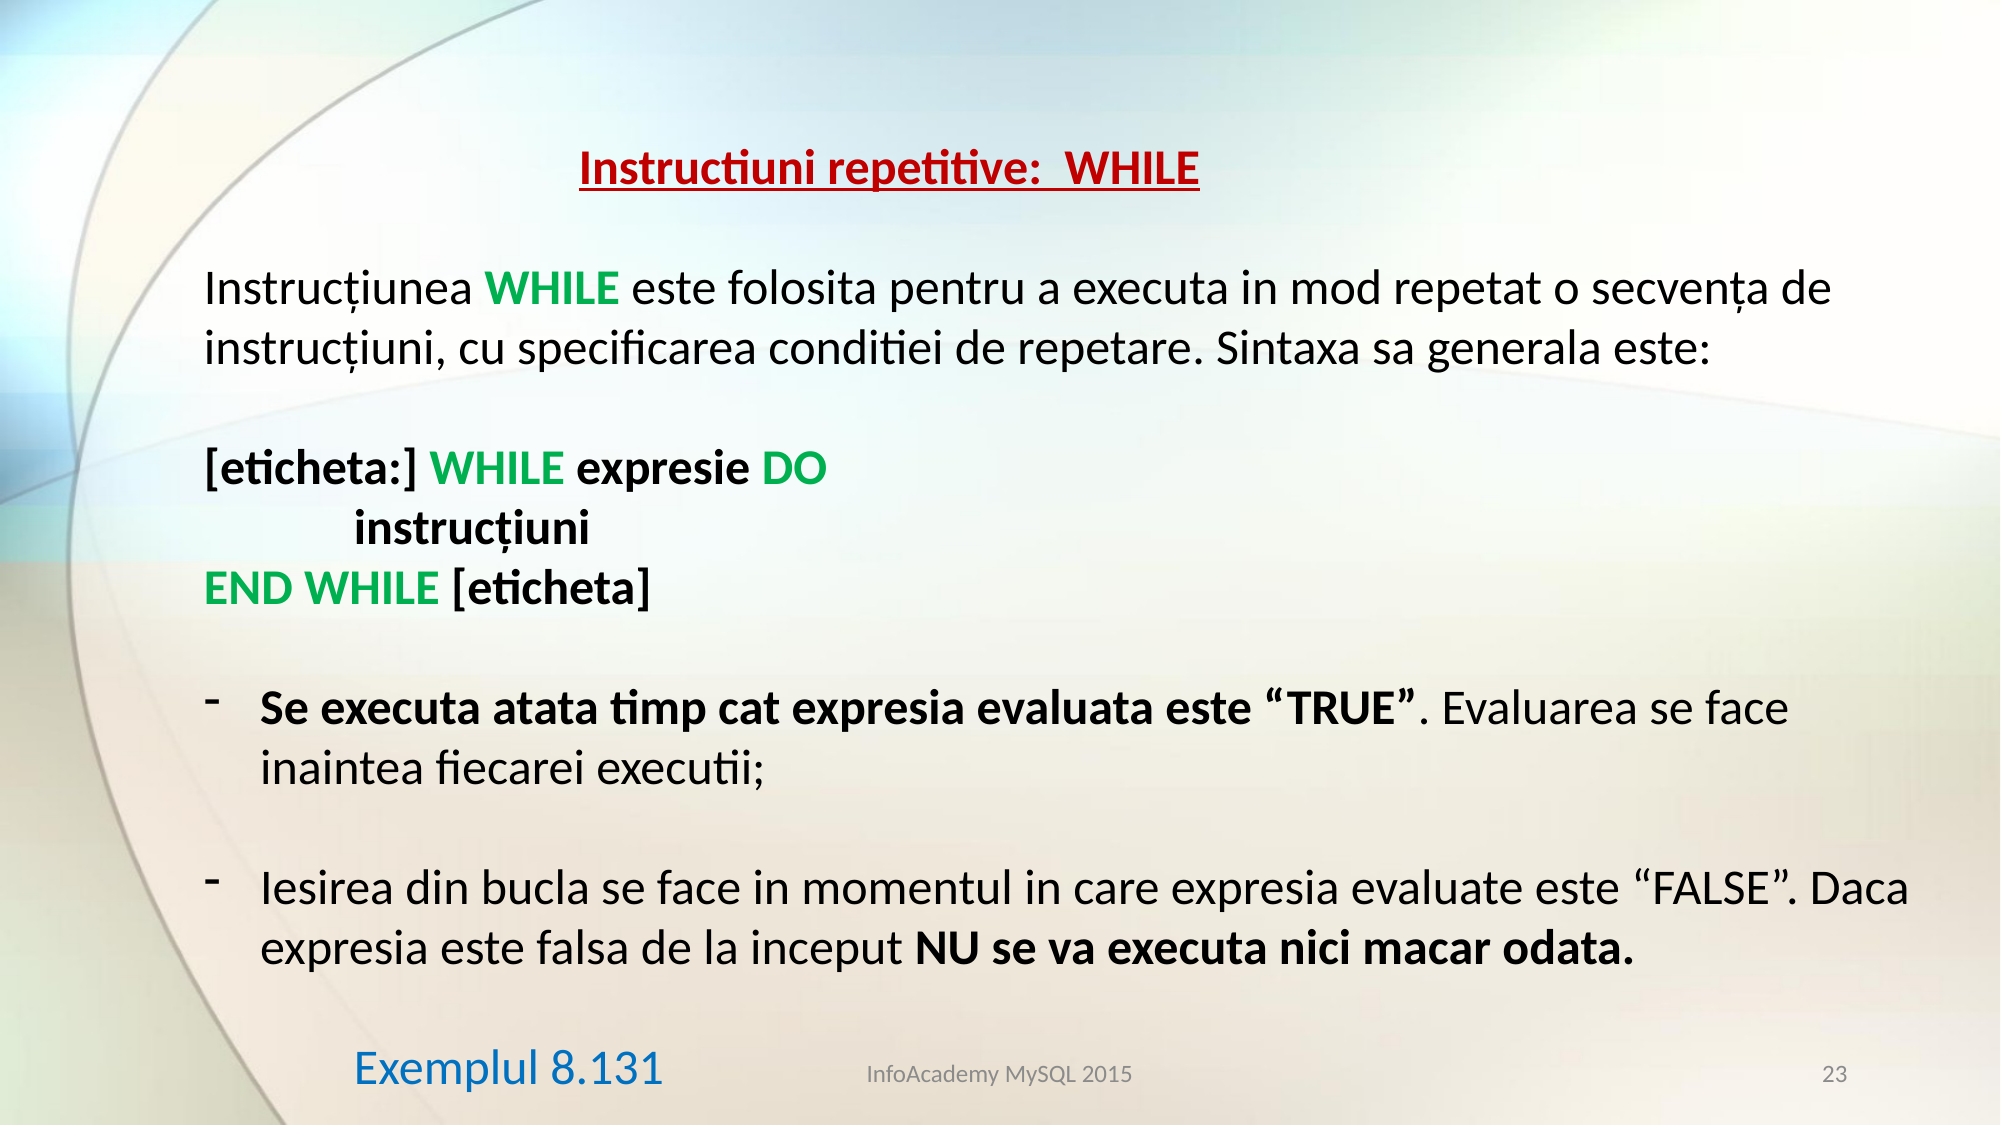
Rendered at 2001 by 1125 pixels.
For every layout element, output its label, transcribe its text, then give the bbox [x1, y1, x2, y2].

slide_number 23 [1325, 1042, 1863, 1103]
picture [0, 0, 2001, 1125]
footer InfoAcademy MySQL 2015 [762, 1042, 1238, 1103]
text_box Instructiuni repetitive: WHILE Instrucţiunea WHILE este folosita pentru a executa in mod repetat o secvenţa de instrucţiuni, cu specificarea conditiei de repetare. Sintaxa sa generala este: [eticheta:] WHILE expresie DO instrucţiuni END WHILE [eticheta] Se executa atata timp cat expresia evaluata este “TRUE”. Evaluarea se face inaintea fiecarei executii; Iesirea din bucla se face in momentul in care expresia evaluate este “FALSE”. Daca expresia este falsa de la inceput NU se va executa nici macar odata. Exemplul 8.131 [189, 67, 1965, 1103]
